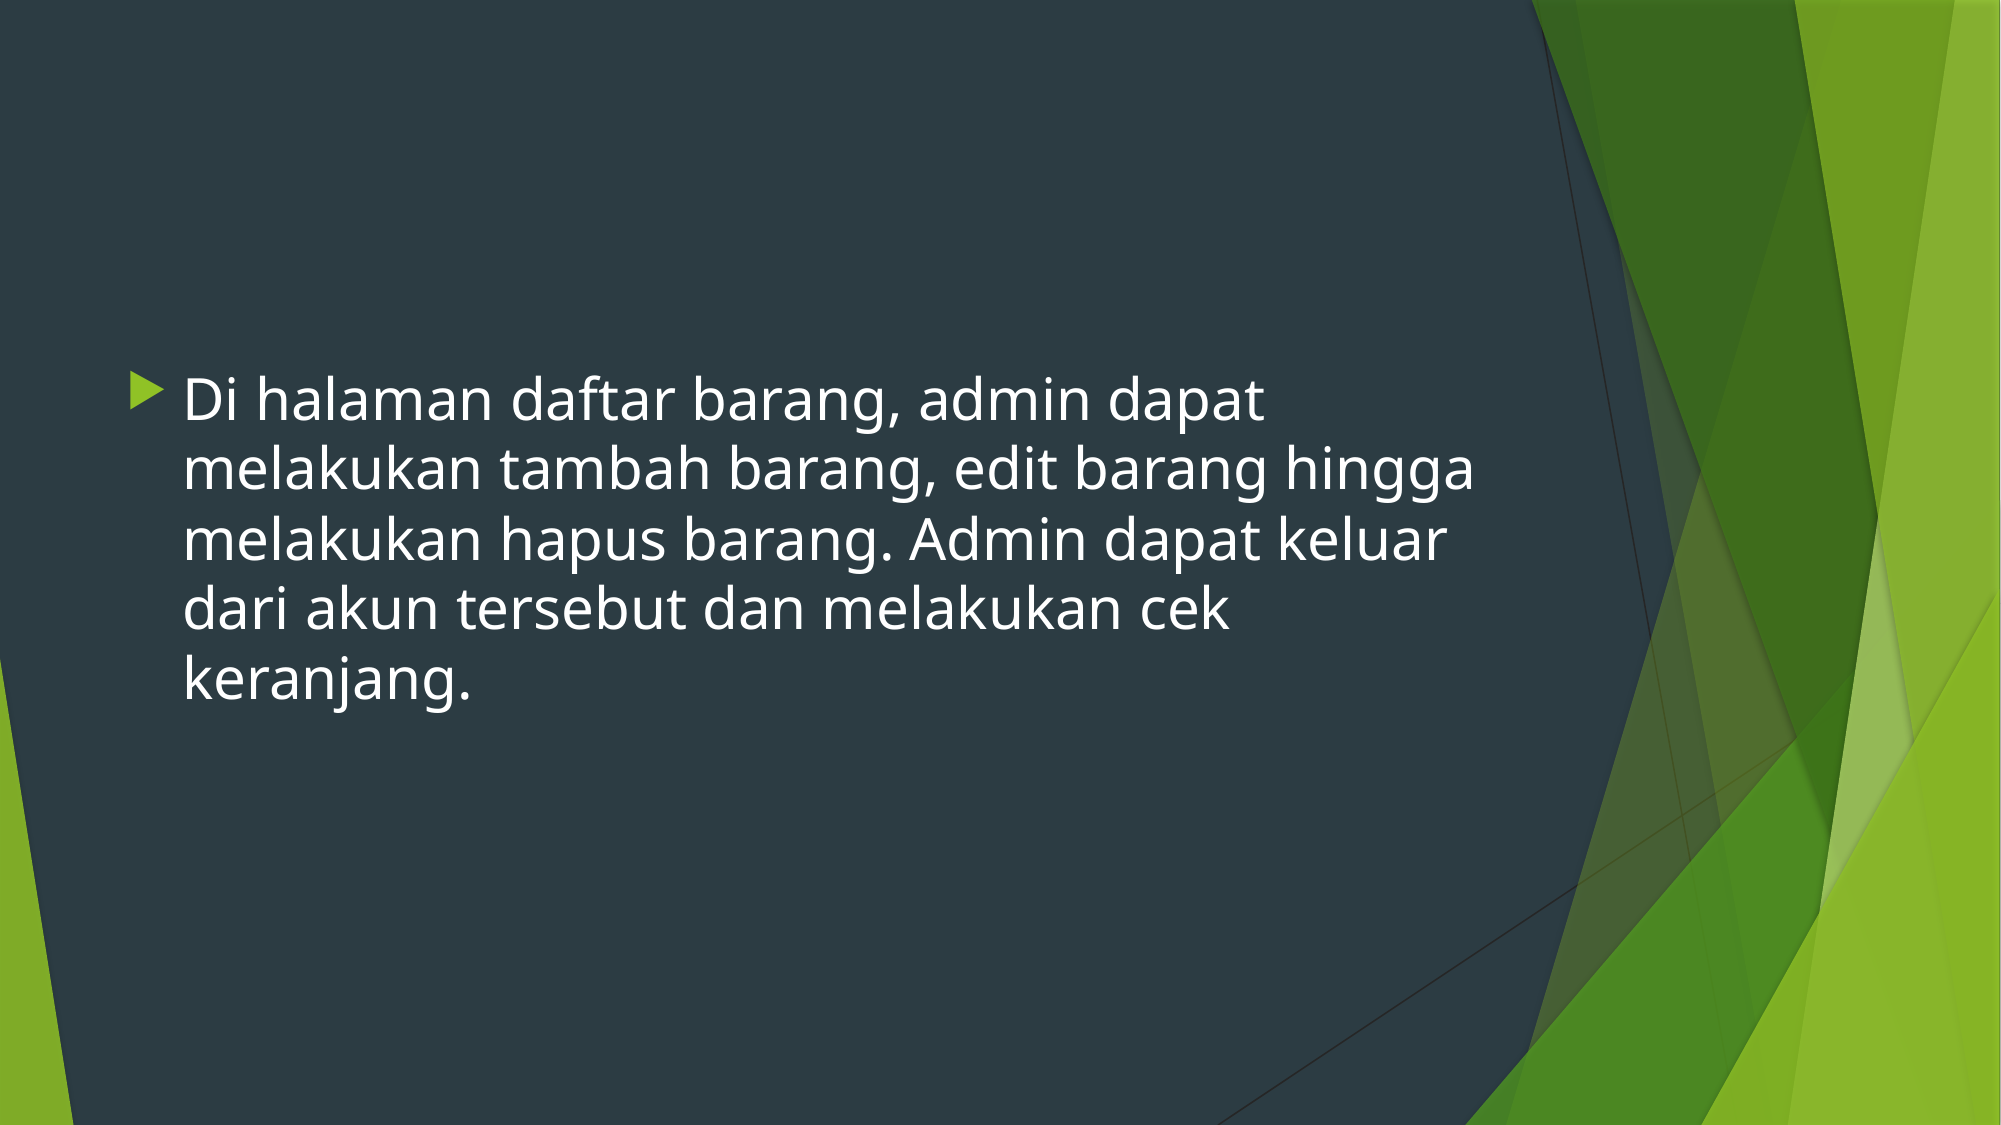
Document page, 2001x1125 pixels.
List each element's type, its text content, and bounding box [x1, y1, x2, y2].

list Di halaman daftar barang, admin dapat melakukan tambah barang, edit barang hingga melakukan hapus barang. Admin dapat keluar dari akun tersebut dan melakukan cek keranjang. [111, 354, 1522, 992]
